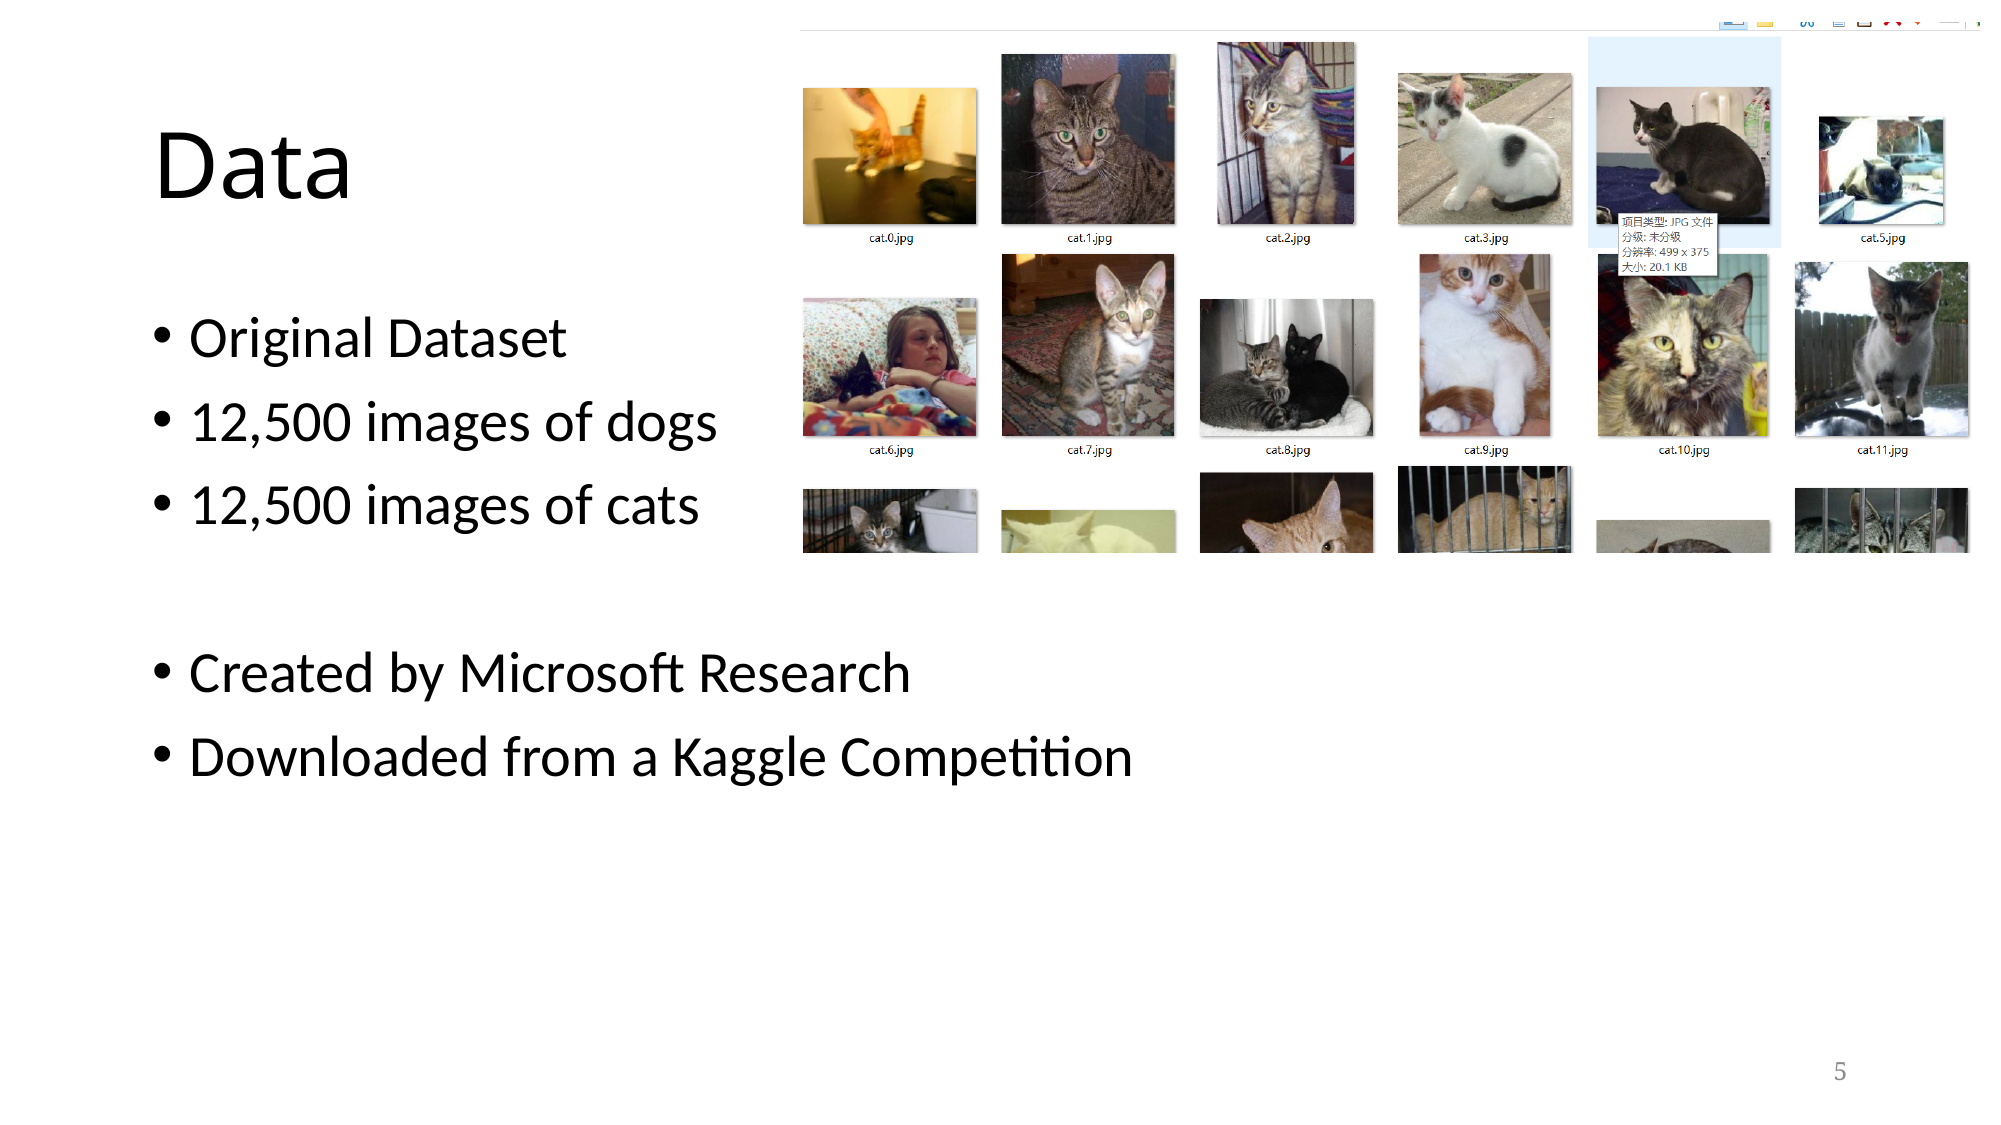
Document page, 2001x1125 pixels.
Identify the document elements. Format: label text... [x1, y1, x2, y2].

slide_number 5 [1412, 1042, 1863, 1103]
picture [800, 22, 1980, 553]
title Data [137, 59, 800, 278]
list Original Dataset 12,500 images of dogs 12,500 images of cats Created by Microsoft Research Downloaded from a Kaggle Competition [137, 299, 1863, 1014]
